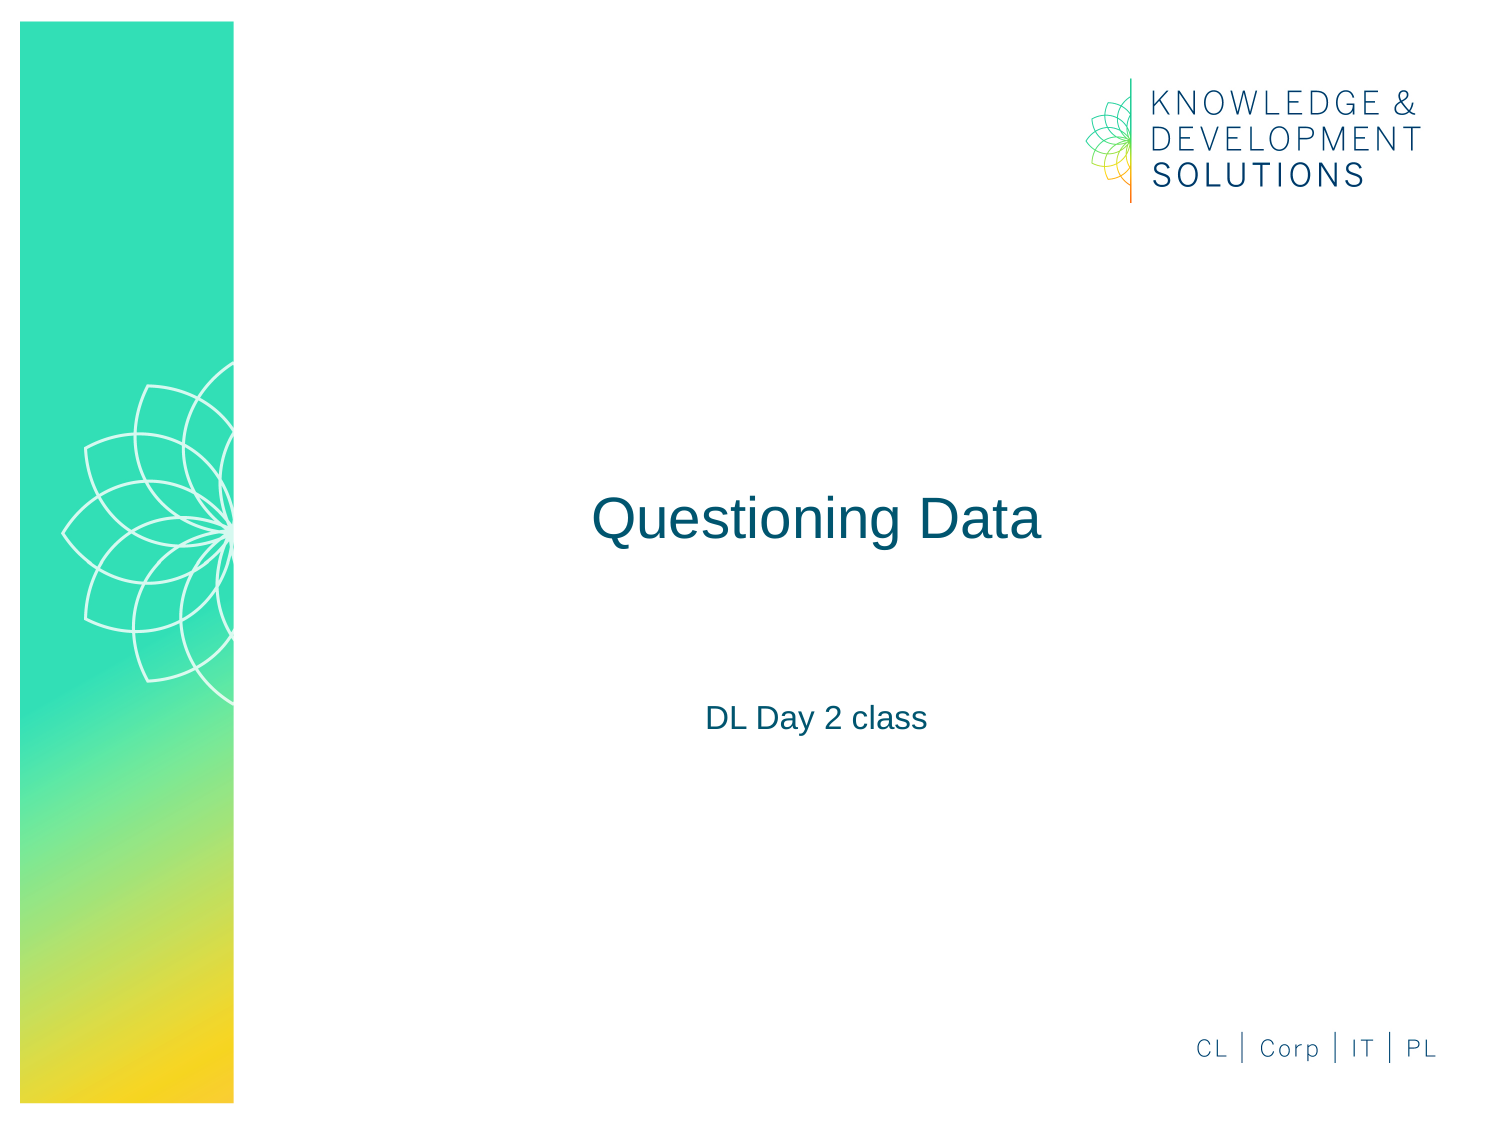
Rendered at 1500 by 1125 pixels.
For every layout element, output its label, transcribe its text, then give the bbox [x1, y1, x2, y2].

subtitle DL Day 2 class [291, 688, 1342, 744]
title Questioning Data [291, 473, 1342, 654]
picture [0, 0, 1500, 1125]
